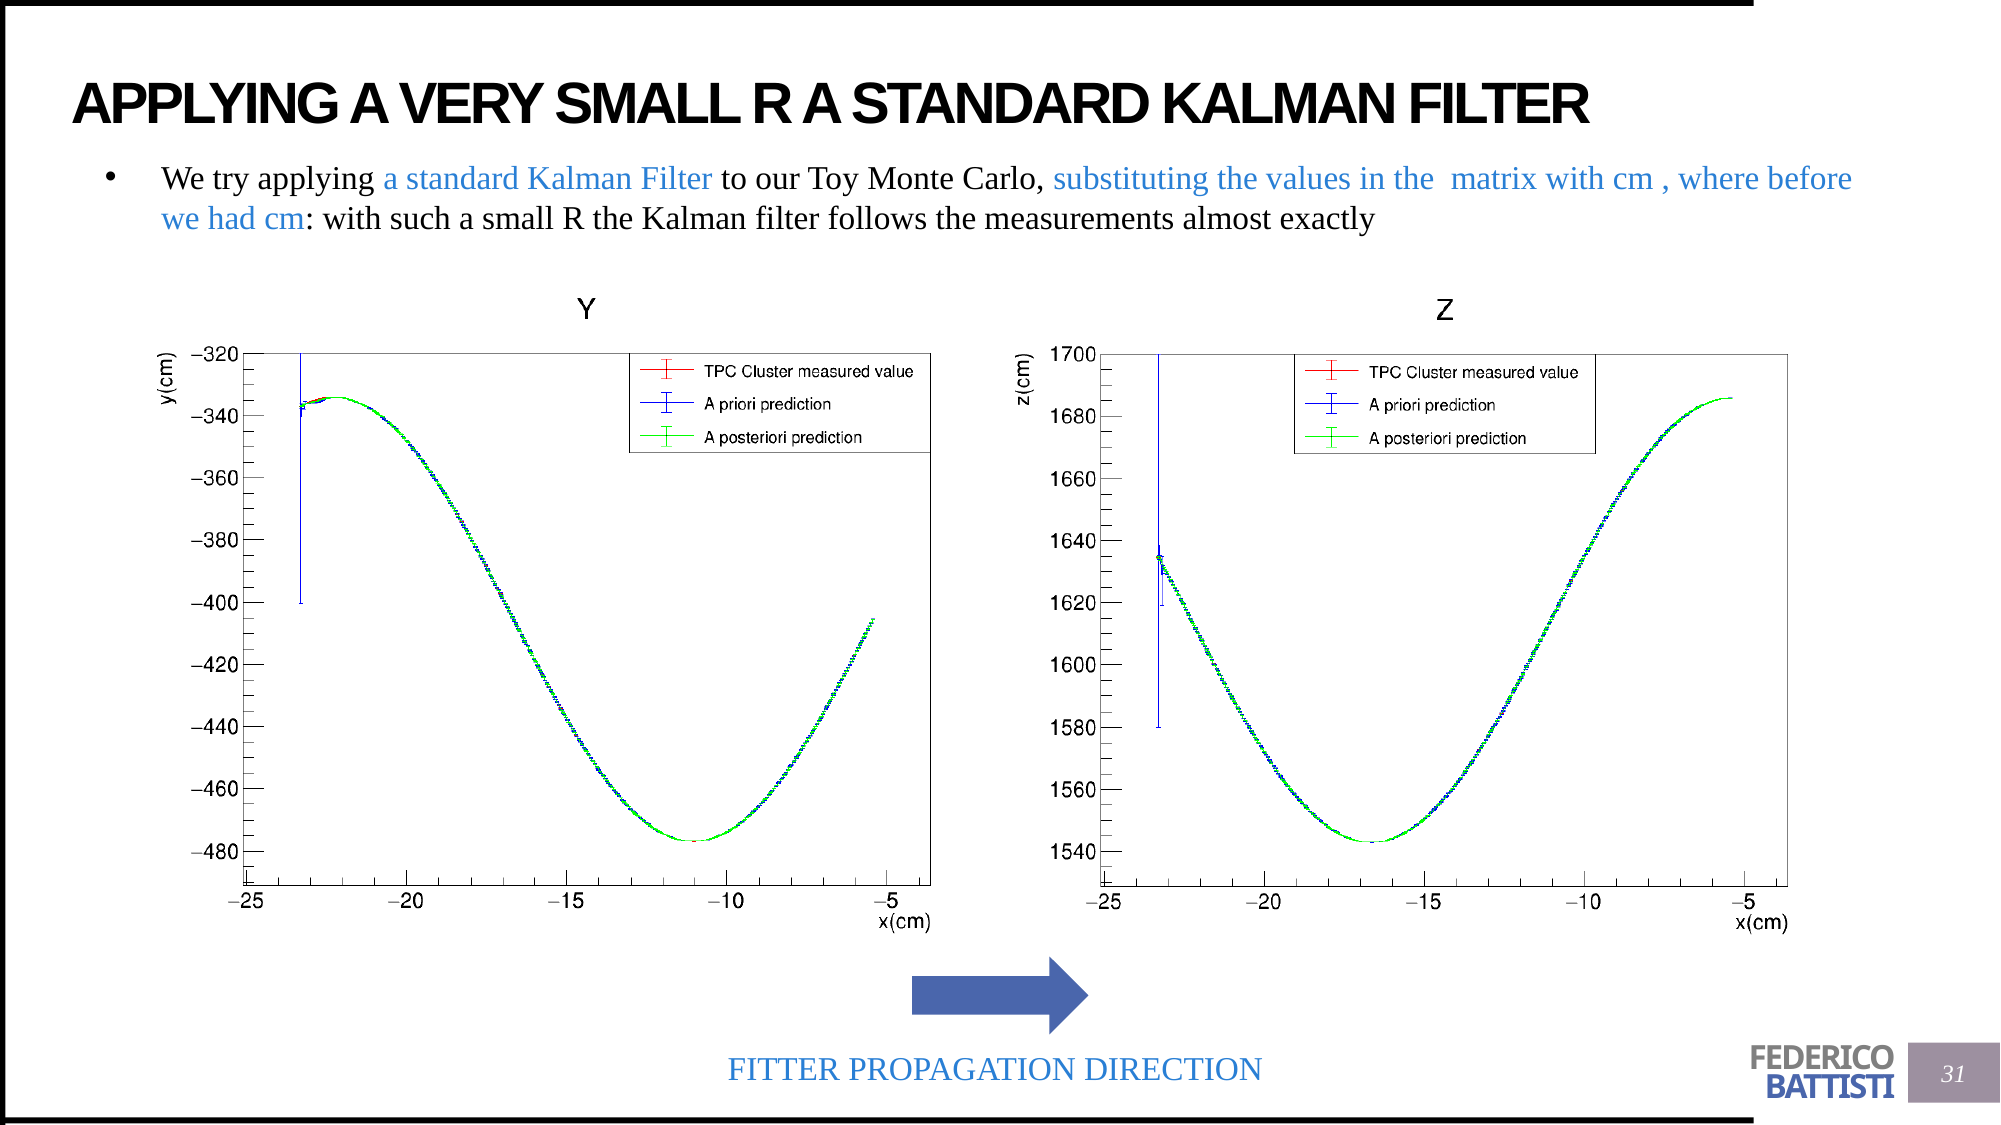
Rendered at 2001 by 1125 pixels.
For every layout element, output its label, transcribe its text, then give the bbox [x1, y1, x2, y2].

picture [157, 286, 1873, 953]
slide_number 31 [1931, 1050, 1977, 1096]
text_box [912, 956, 1089, 1035]
text_box FITTER PROPAGATION DIRECTION [712, 1039, 1287, 1095]
title Applying a very small r a standard KALMAN FILTER [70, 67, 1781, 142]
